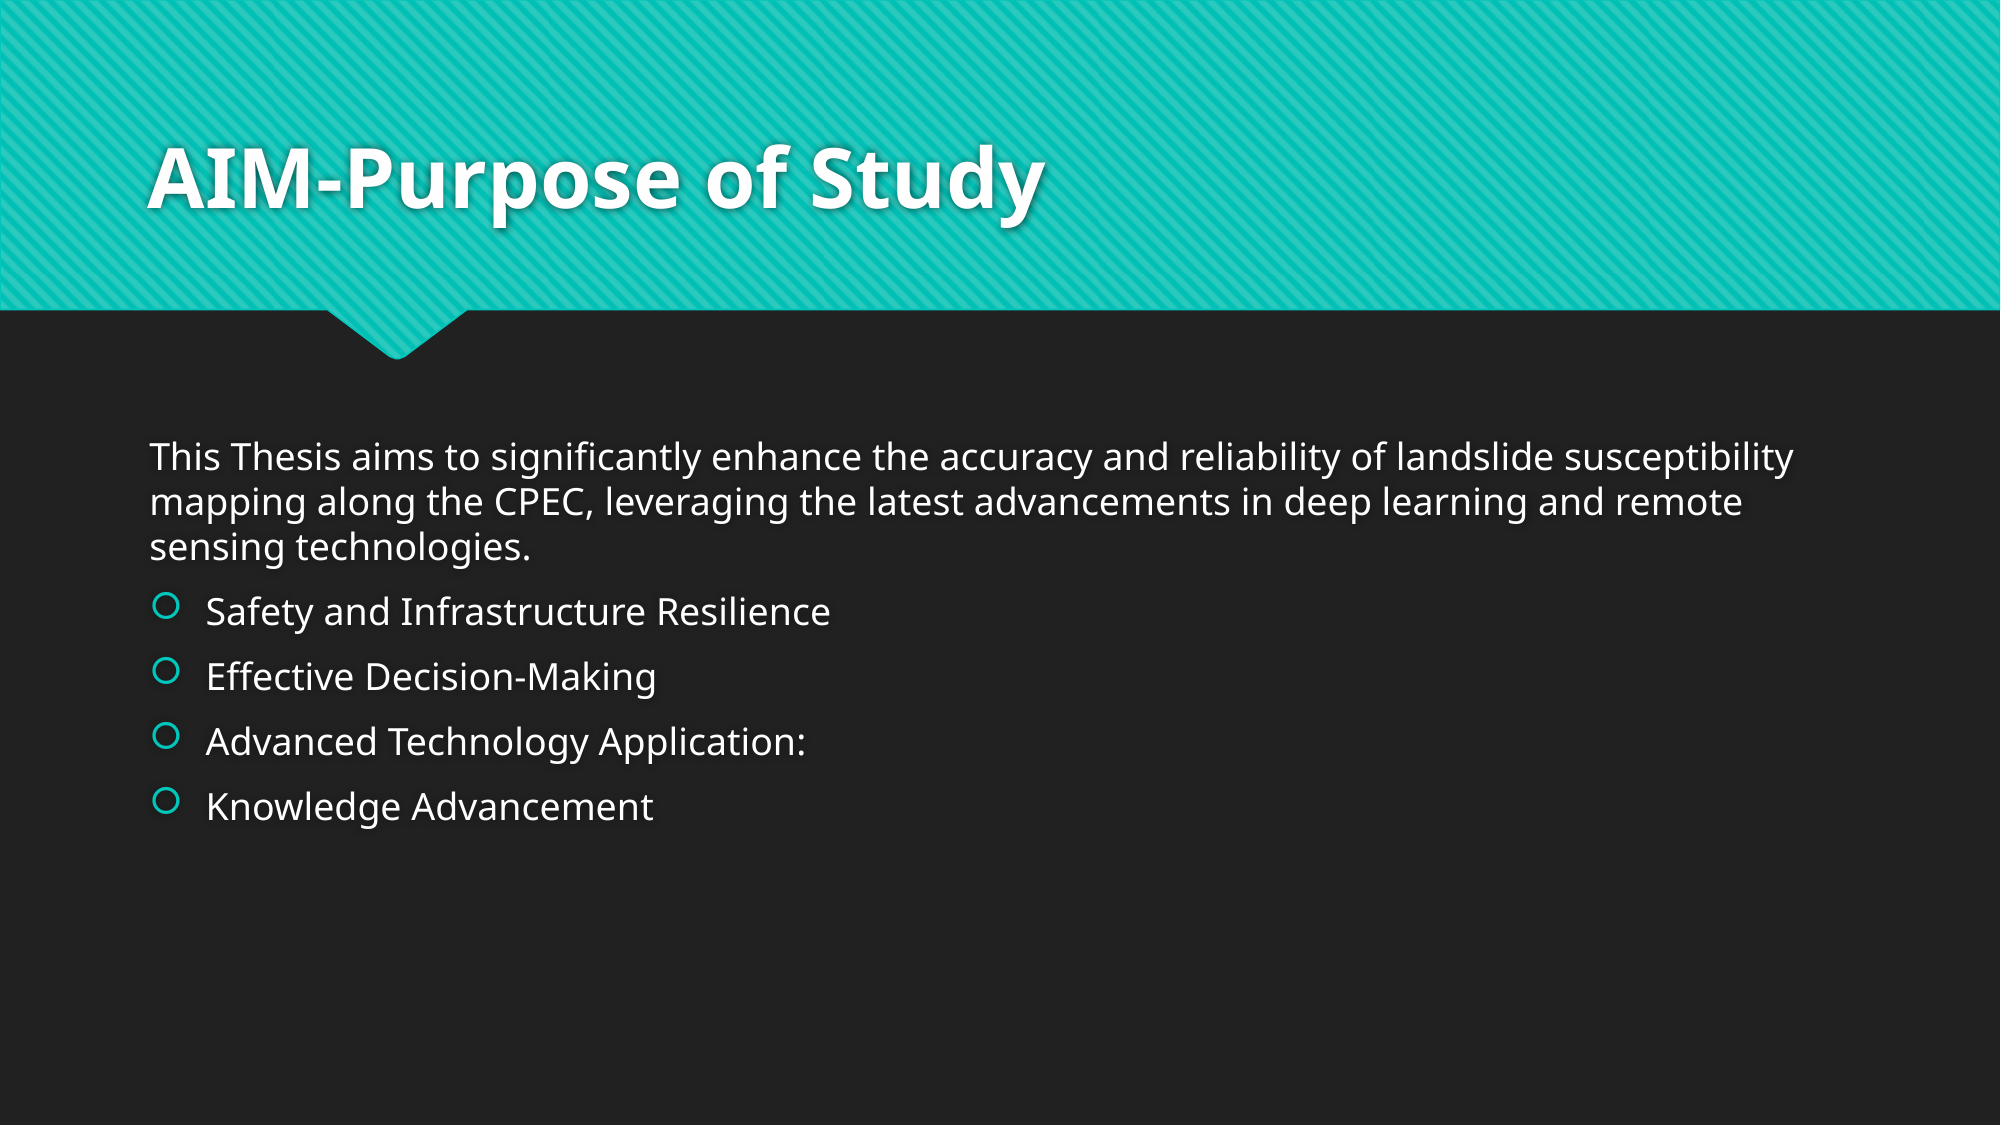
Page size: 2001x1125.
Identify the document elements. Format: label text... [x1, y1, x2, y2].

title AIM-Purpose of Study [132, 73, 1868, 233]
list This Thesis aims to significantly enhance the accuracy and reliability of landslide susceptibility mapping along the CPEC, leveraging the latest advancements in deep learning and remote sensing technologies. Safety and Infrastructure Resilience Effective Decision-Making Advanced Technology Application: Knowledge Advancement [134, 364, 1866, 962]
